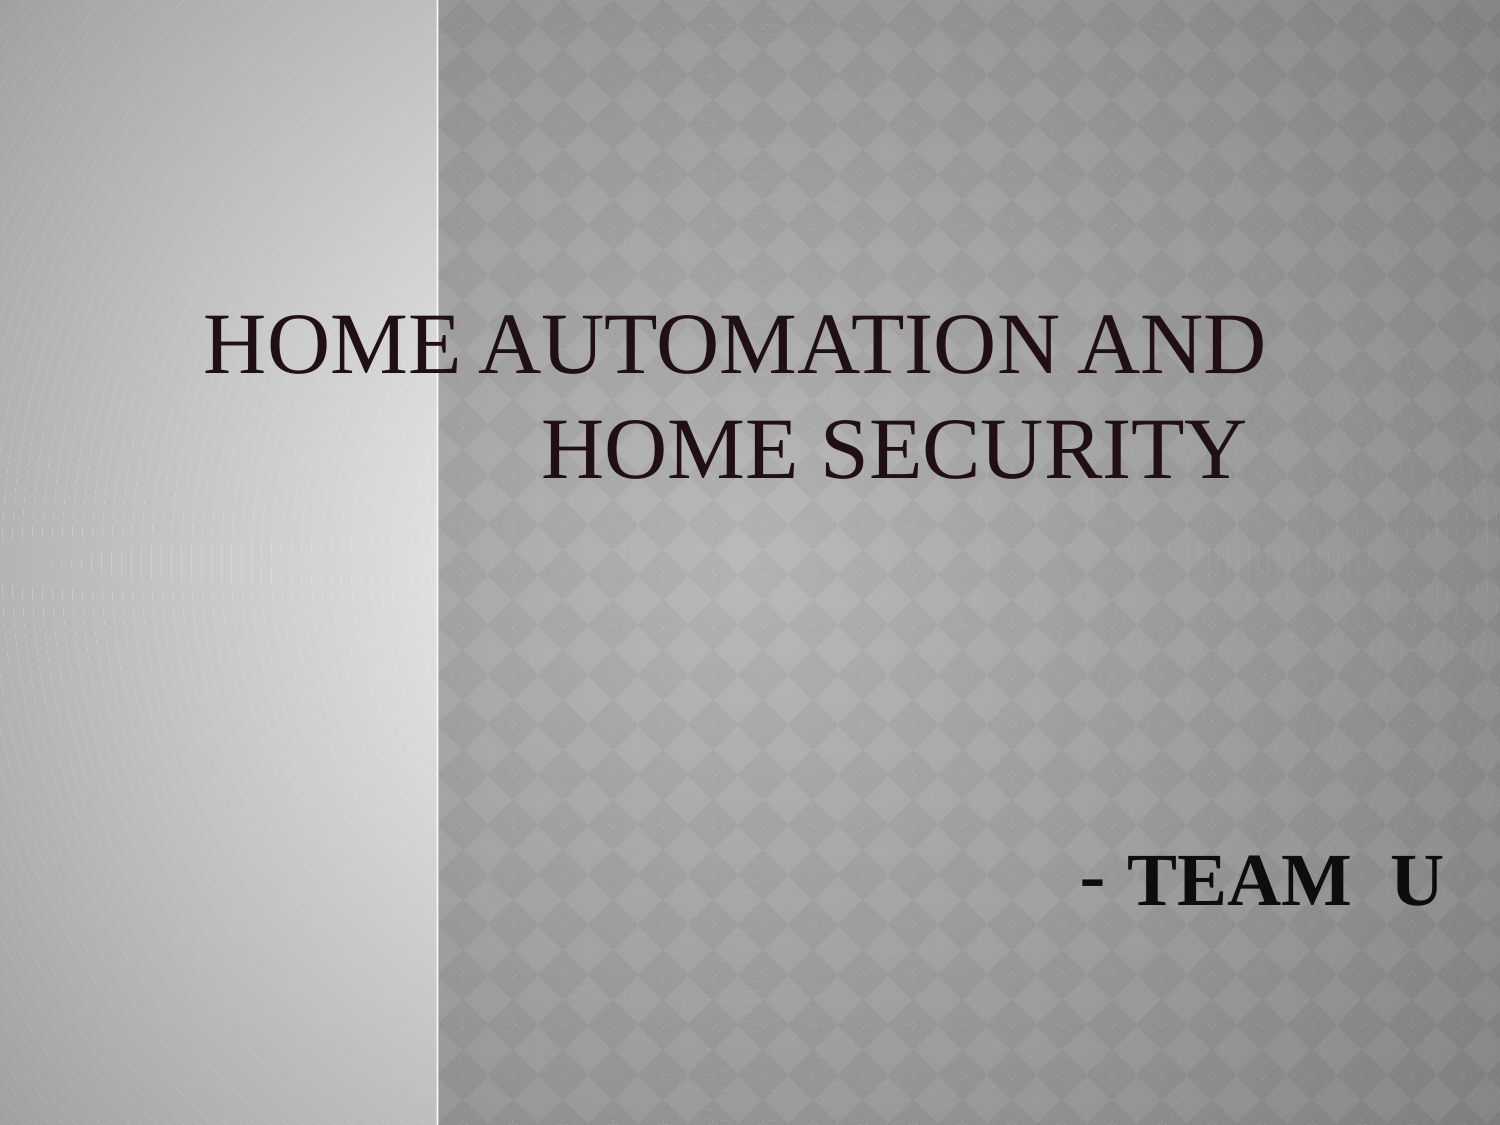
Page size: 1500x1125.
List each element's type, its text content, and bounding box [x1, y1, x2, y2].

subtitle - TEAM U [891, 822, 1453, 1110]
title HOME AUTOMATION AND HOME SECURITY [0, 125, 1275, 497]
